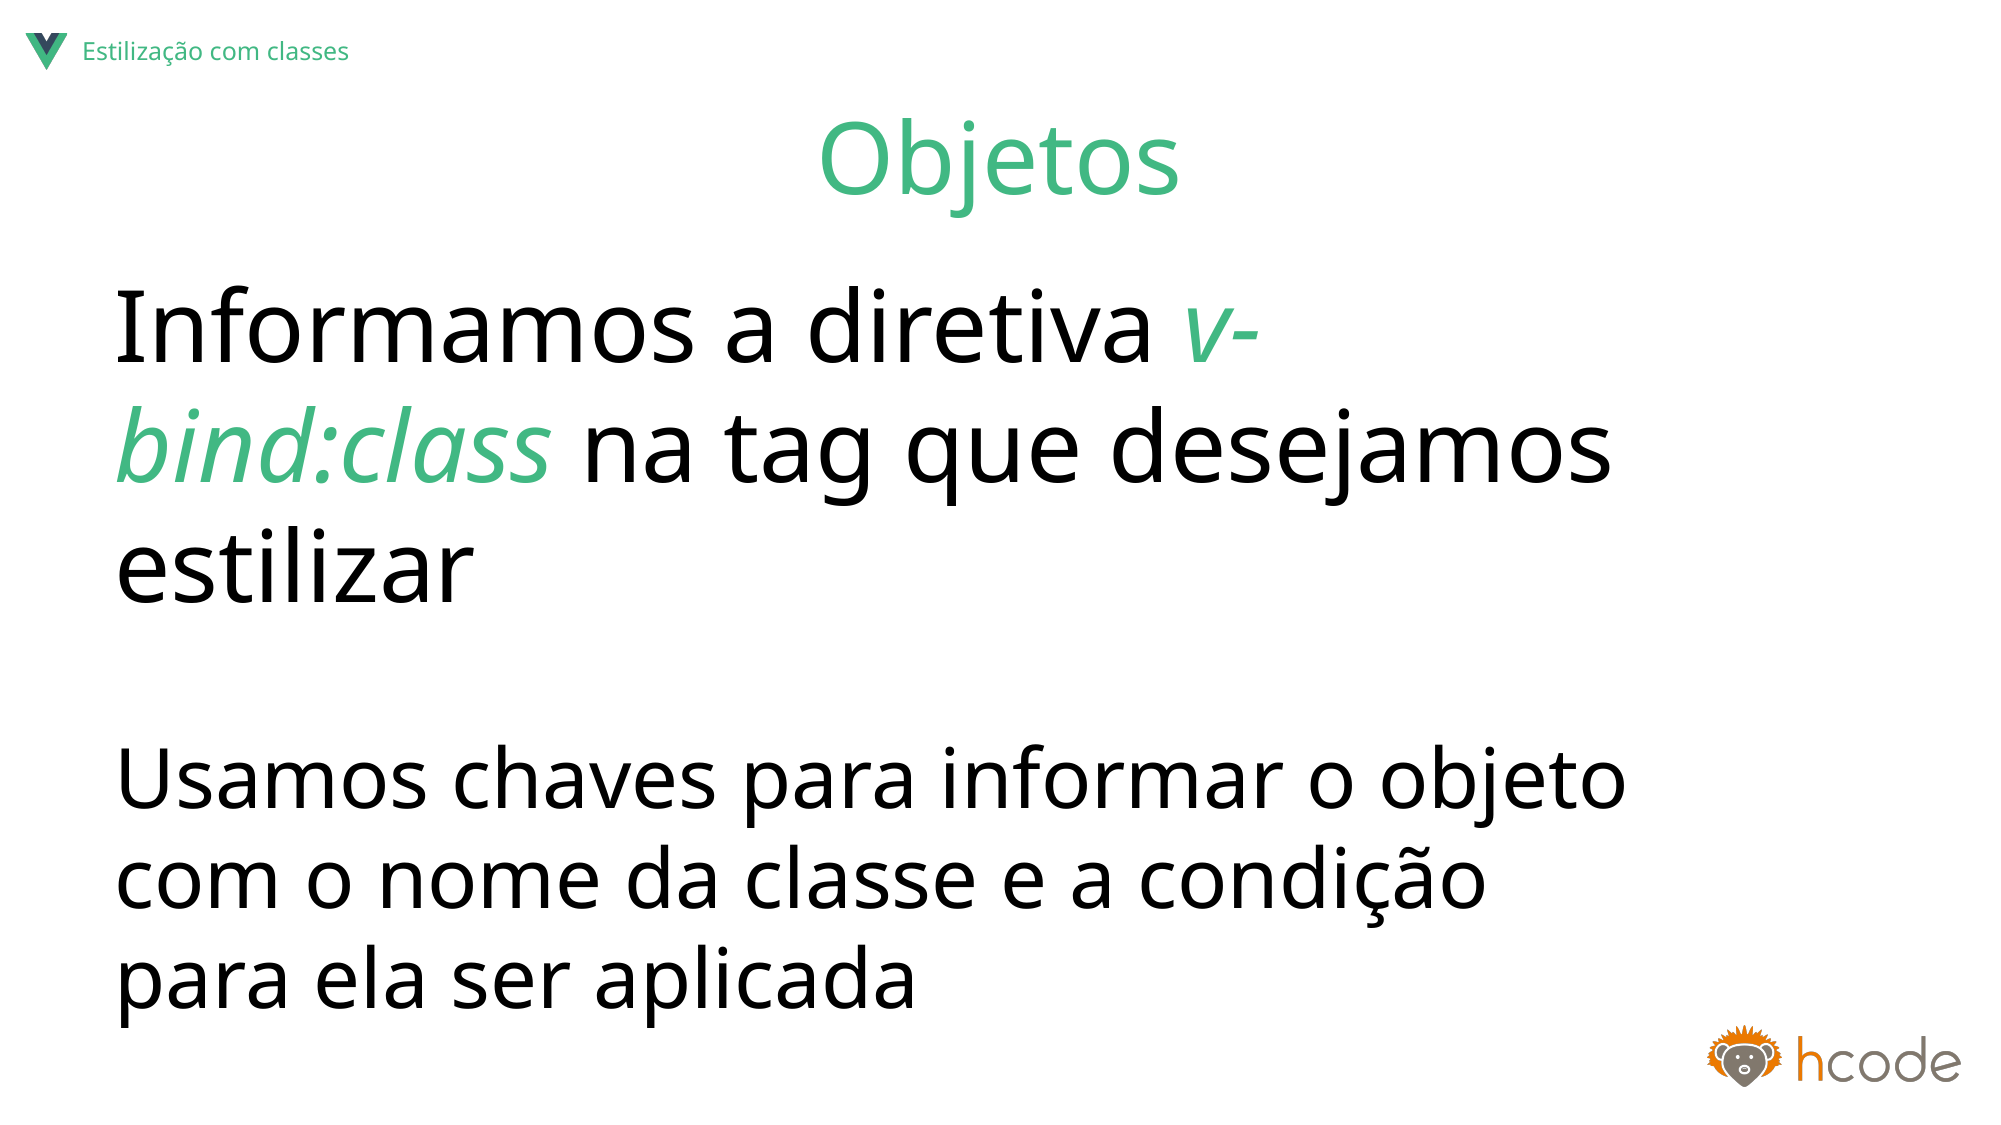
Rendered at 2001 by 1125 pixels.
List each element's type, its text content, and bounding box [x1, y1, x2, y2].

text_box Informamos a diretiva v-bind:class na tag que desejamos estilizar [99, 248, 1675, 509]
text_box Objetos [150, 70, 1850, 238]
picture [1707, 1025, 1962, 1087]
text_box Usamos chaves para informar o objeto com o nome da classe e a condição para ela ser aplicada [99, 710, 1675, 1051]
text_box Estilização com classes [67, 20, 1445, 84]
picture [25, 32, 68, 72]
